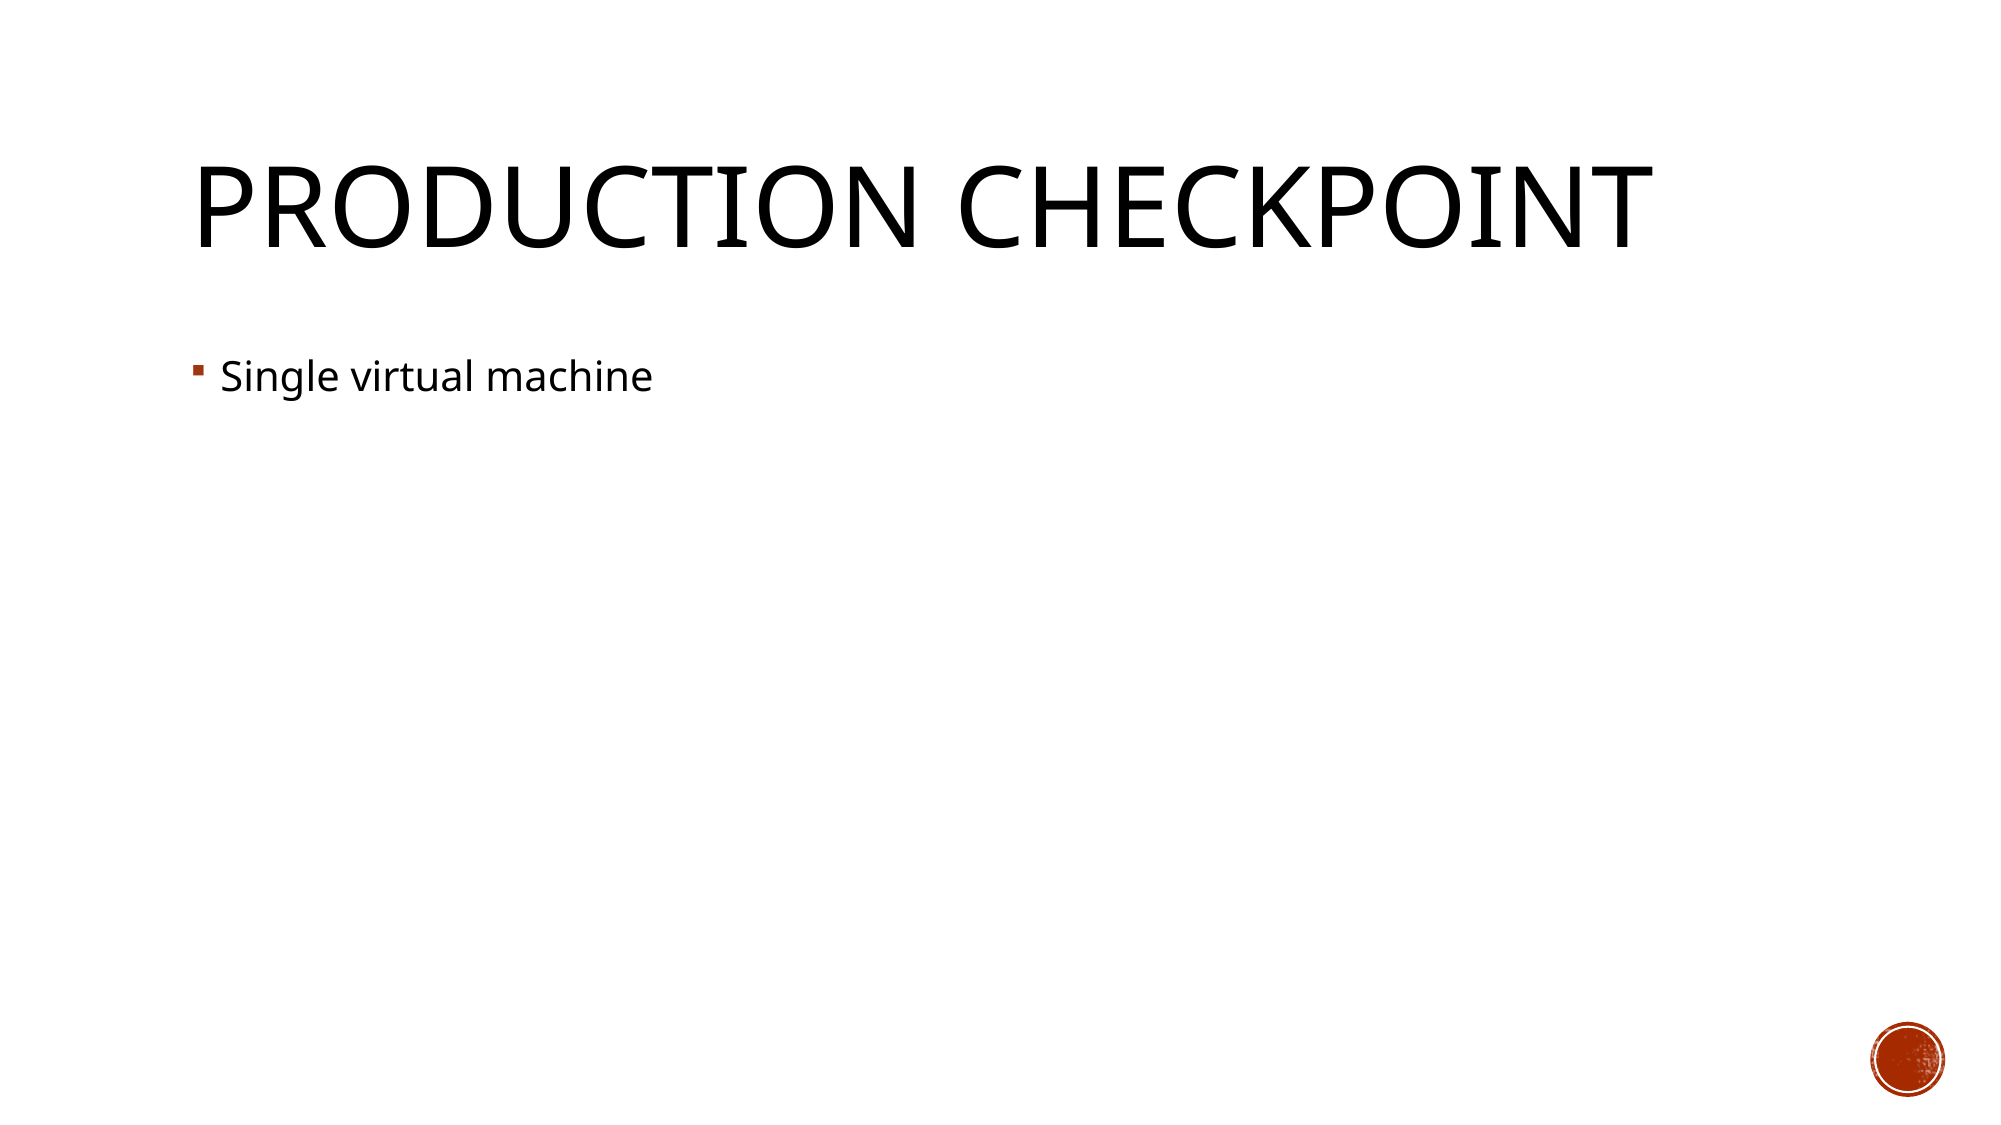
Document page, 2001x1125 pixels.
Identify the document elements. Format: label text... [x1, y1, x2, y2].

list Single virtual machine [175, 348, 1826, 1013]
title Production Checkpoint [175, 79, 1826, 344]
